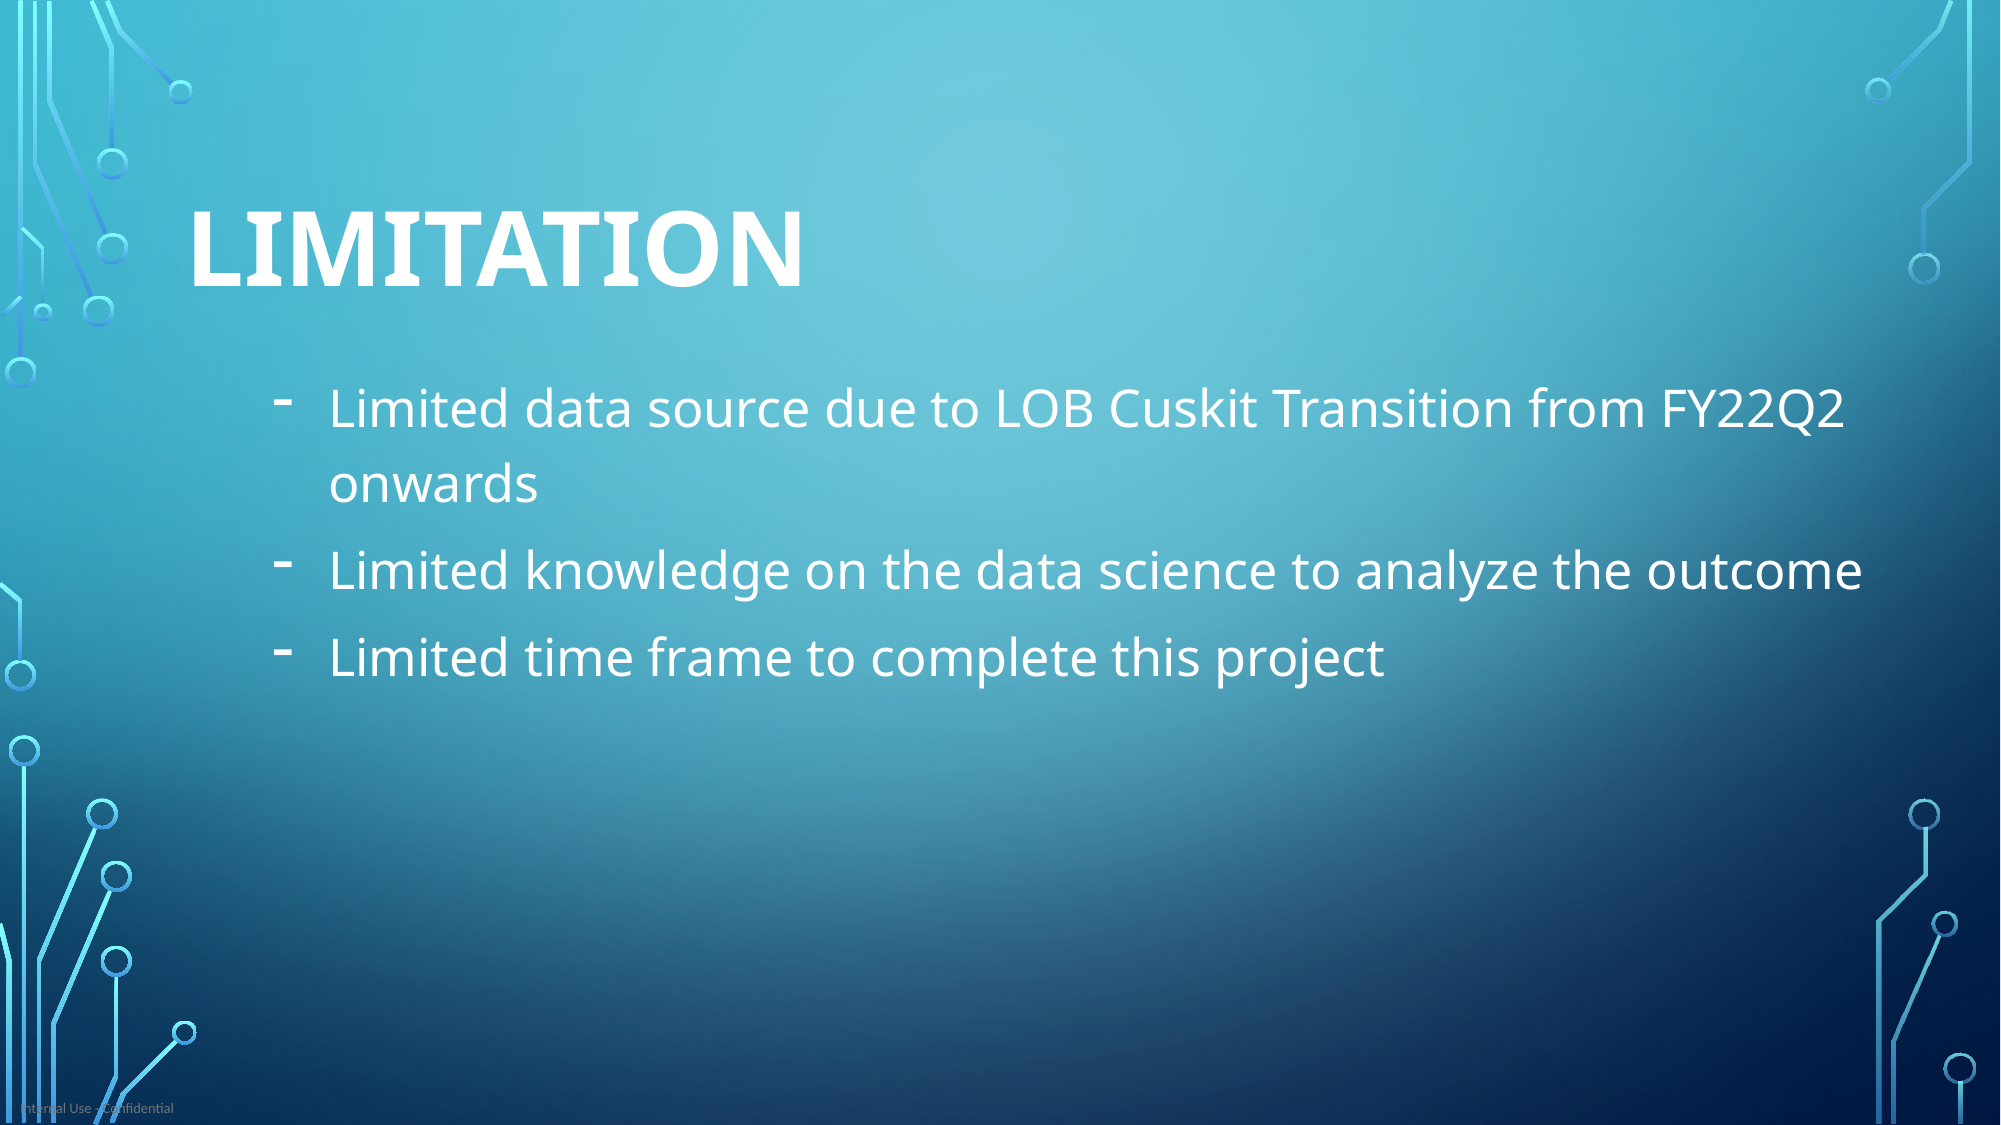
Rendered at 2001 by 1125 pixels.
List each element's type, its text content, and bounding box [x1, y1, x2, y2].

text_box Limited data source due to LOB Cuskit Transition from FY22Q2 onwards Limited knowledge on the data science to analyze the outcome Limited time frame to complete this project [257, 355, 1995, 937]
text_box Limitation [170, 131, 925, 375]
